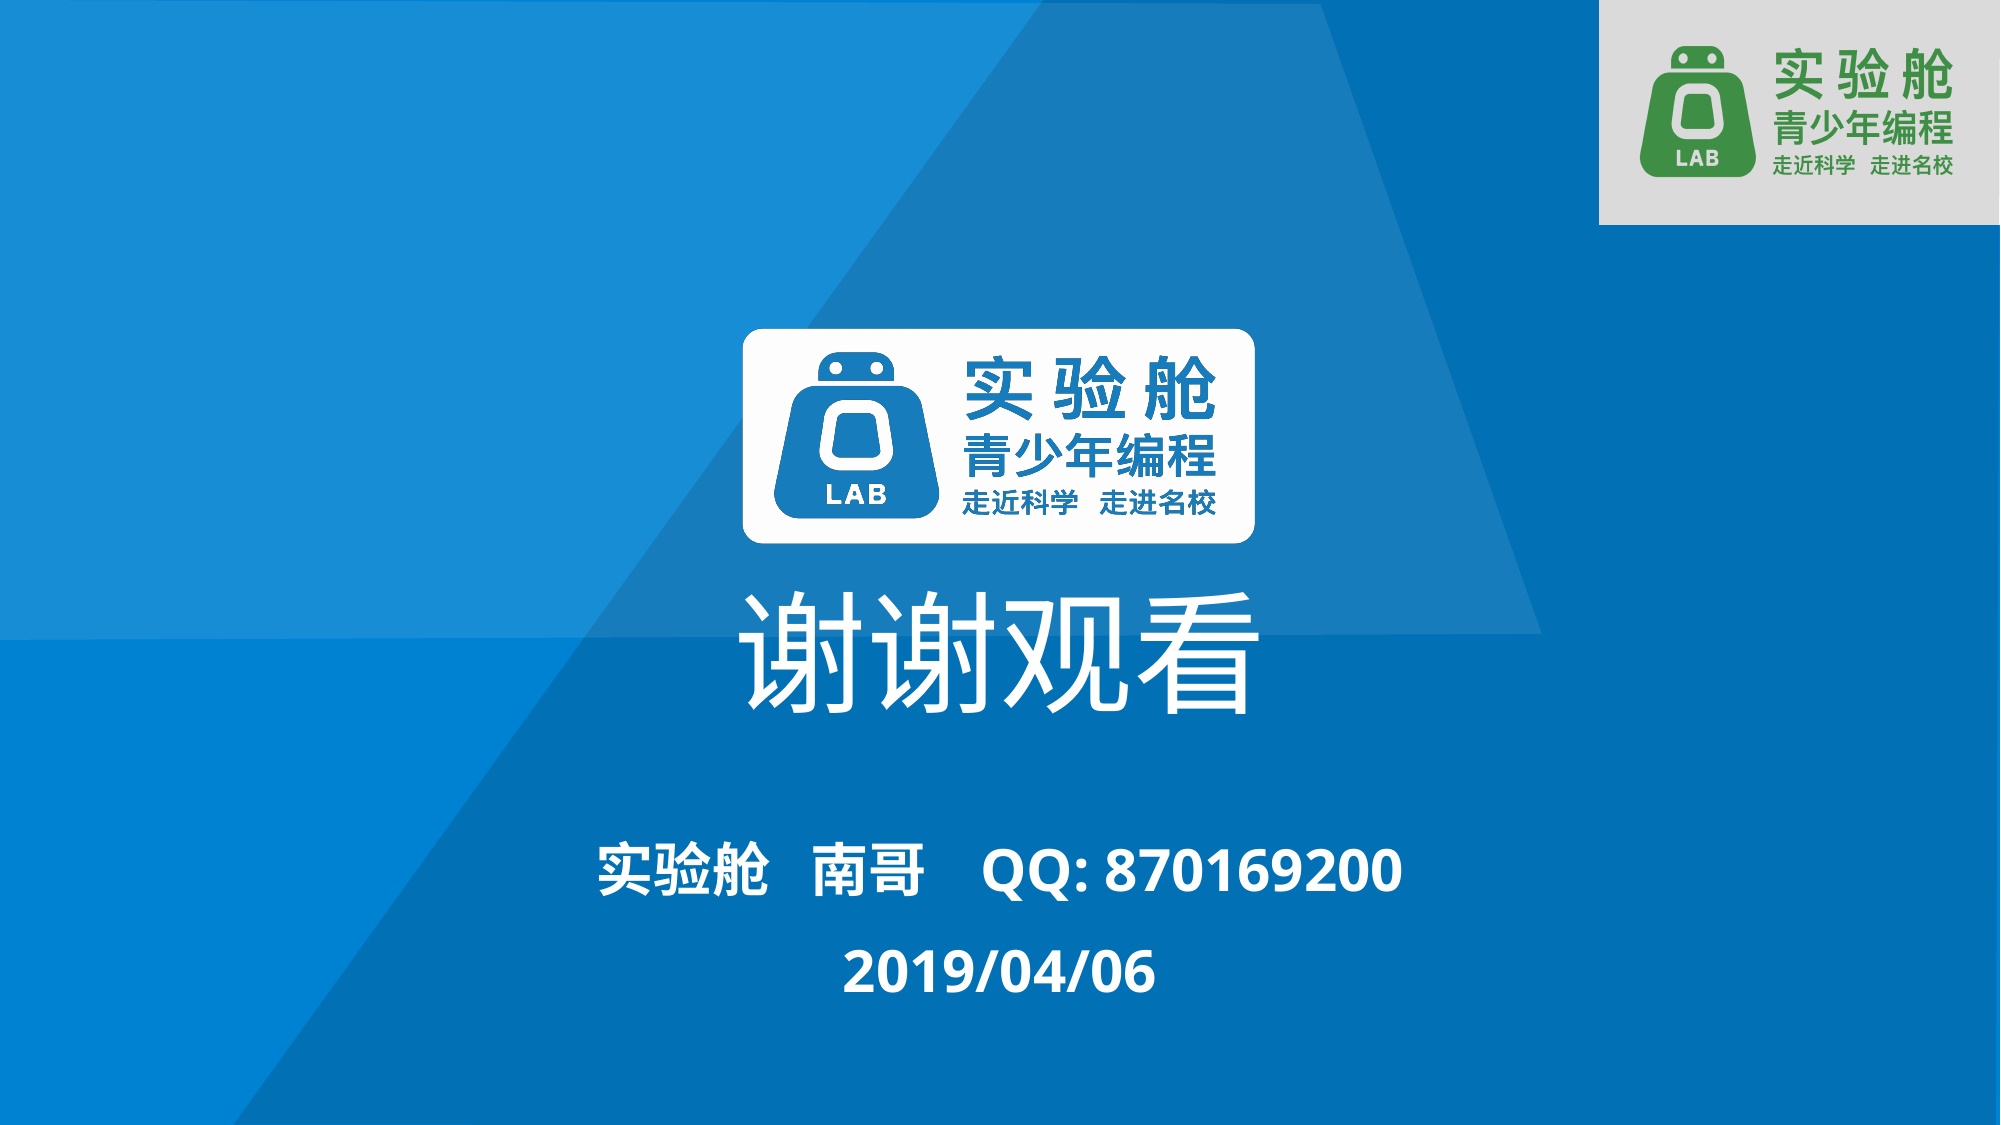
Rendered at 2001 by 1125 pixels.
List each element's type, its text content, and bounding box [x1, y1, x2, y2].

text_box 2019/04/06 [40, 934, 1960, 1008]
picture [1599, 0, 2000, 225]
text_box 实验舱 南哥 QQ: 870169200 [40, 833, 1960, 908]
picture [718, 309, 1282, 563]
